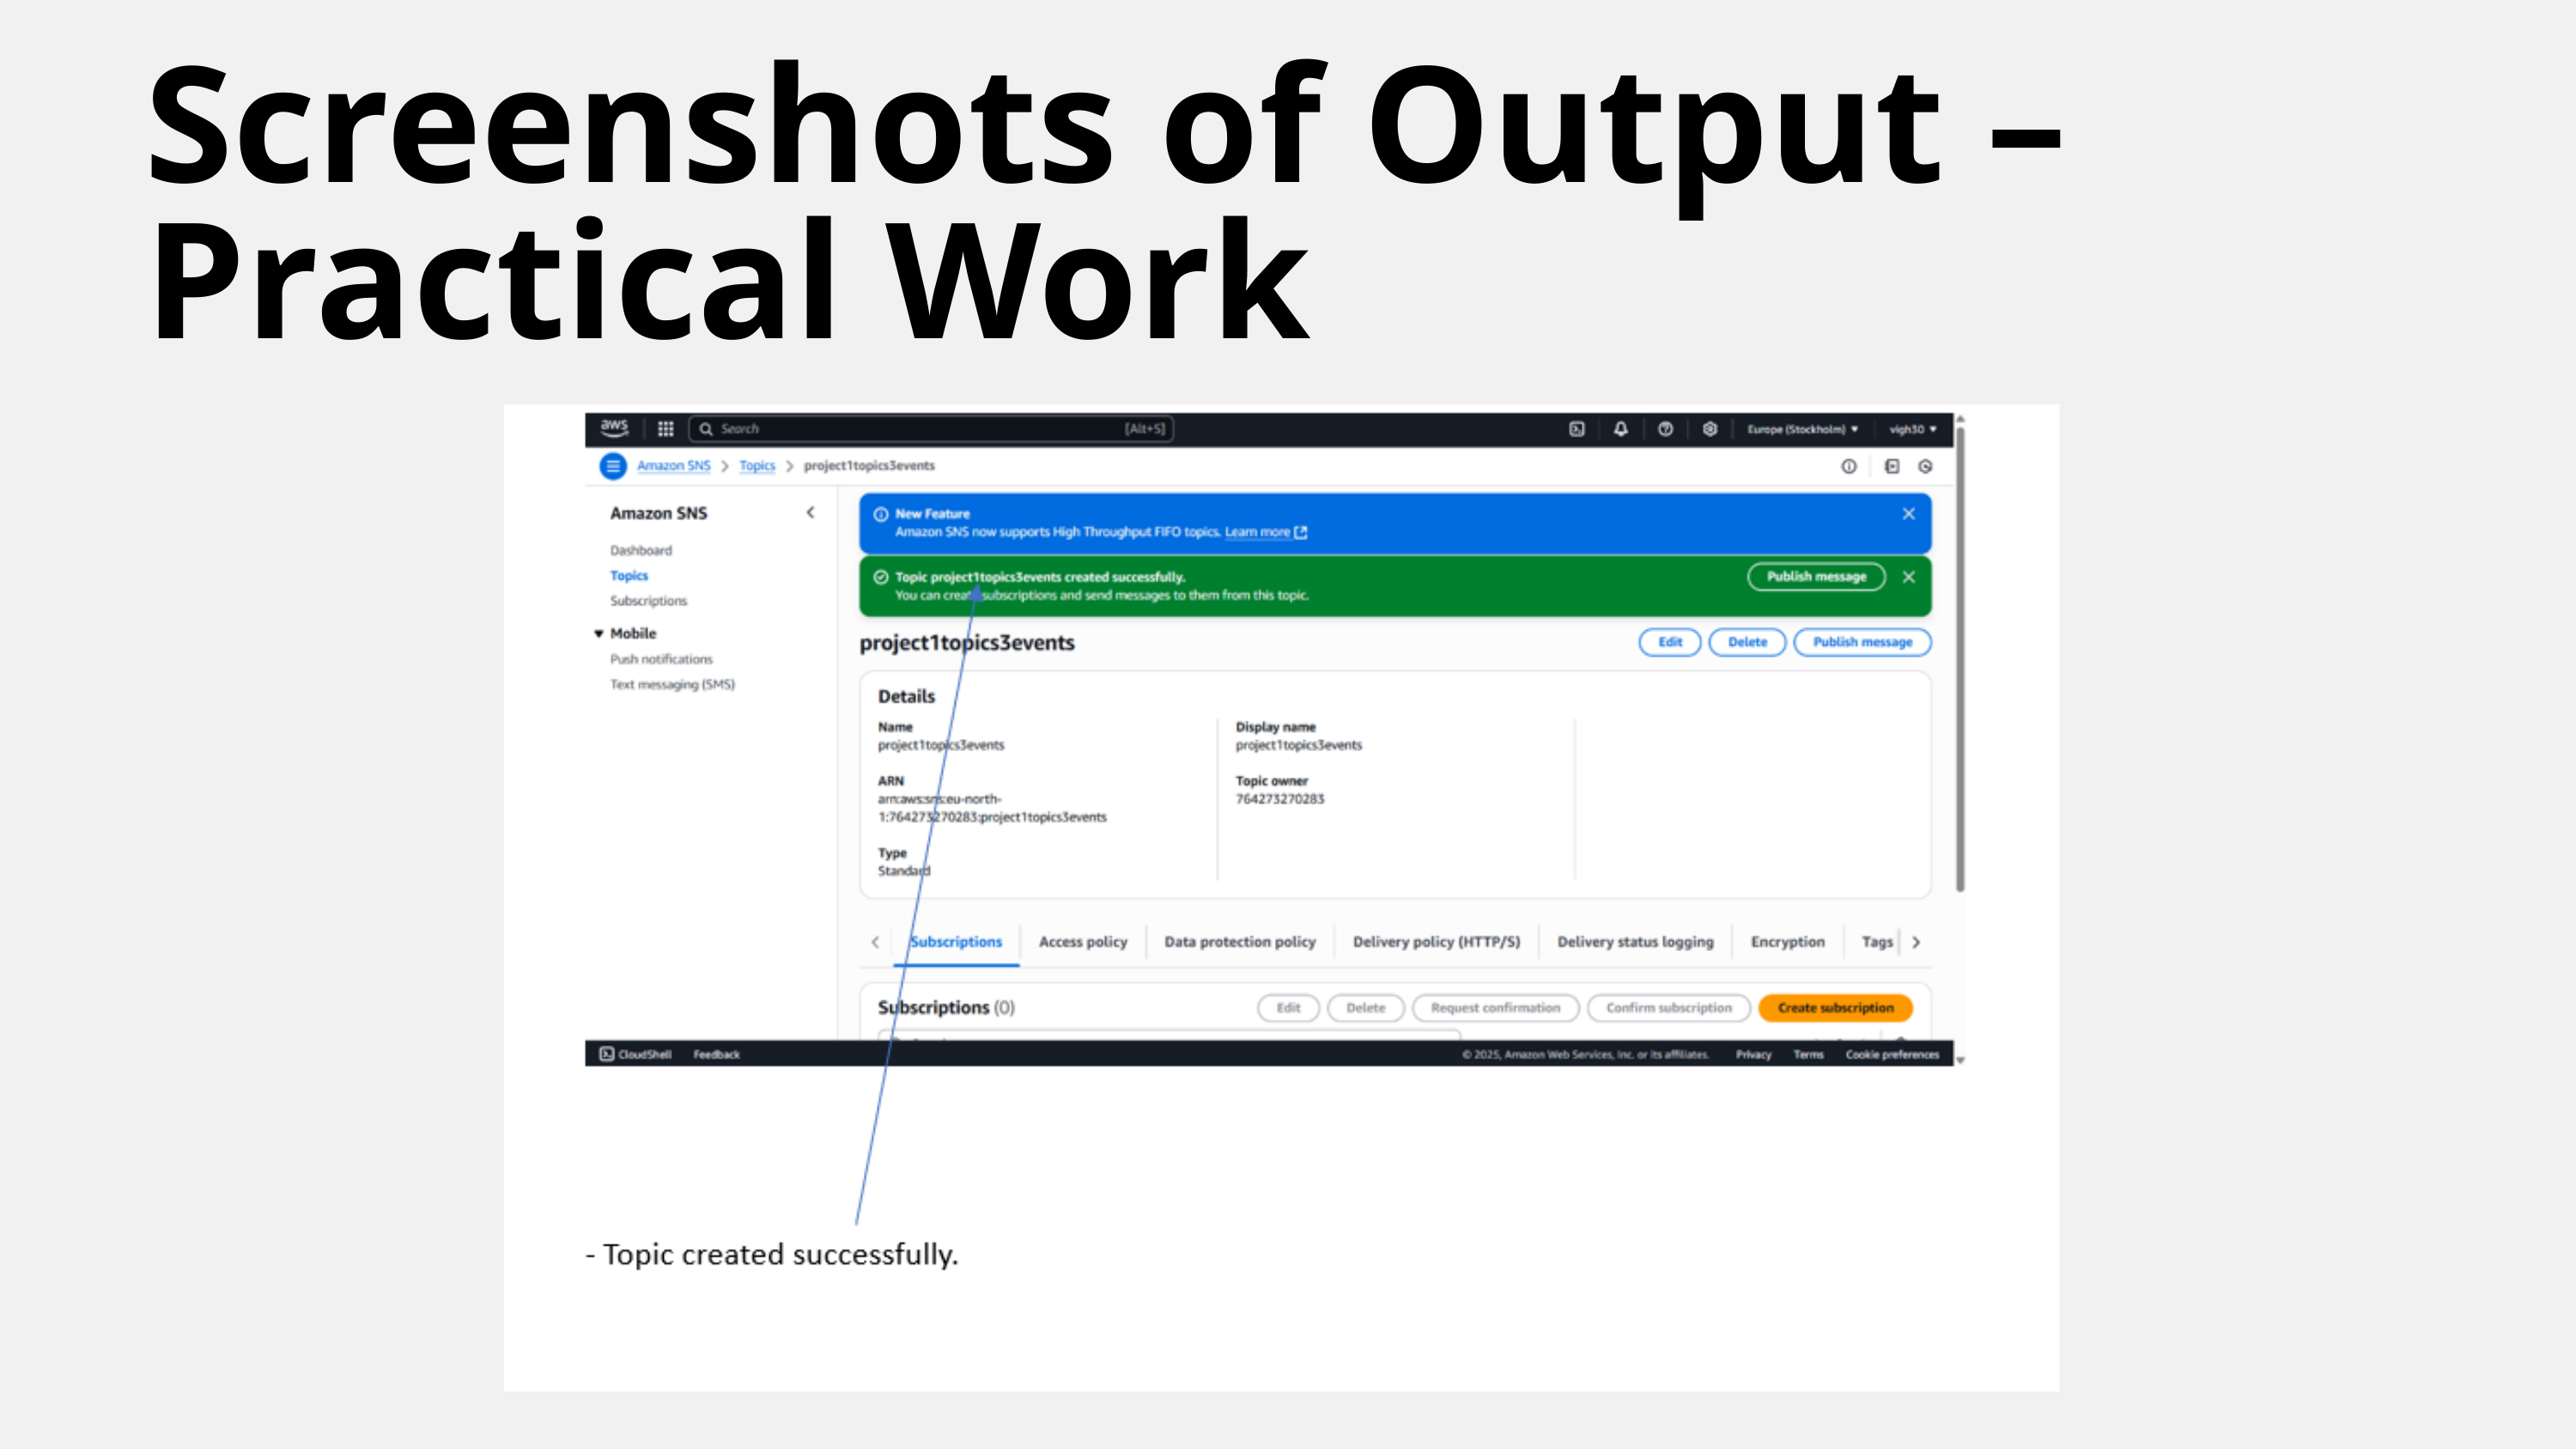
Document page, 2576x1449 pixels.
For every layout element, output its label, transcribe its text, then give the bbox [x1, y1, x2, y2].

text_box [503, 404, 2060, 1392]
text_box Screenshots of Output – Practical Work [144, 58, 2341, 372]
